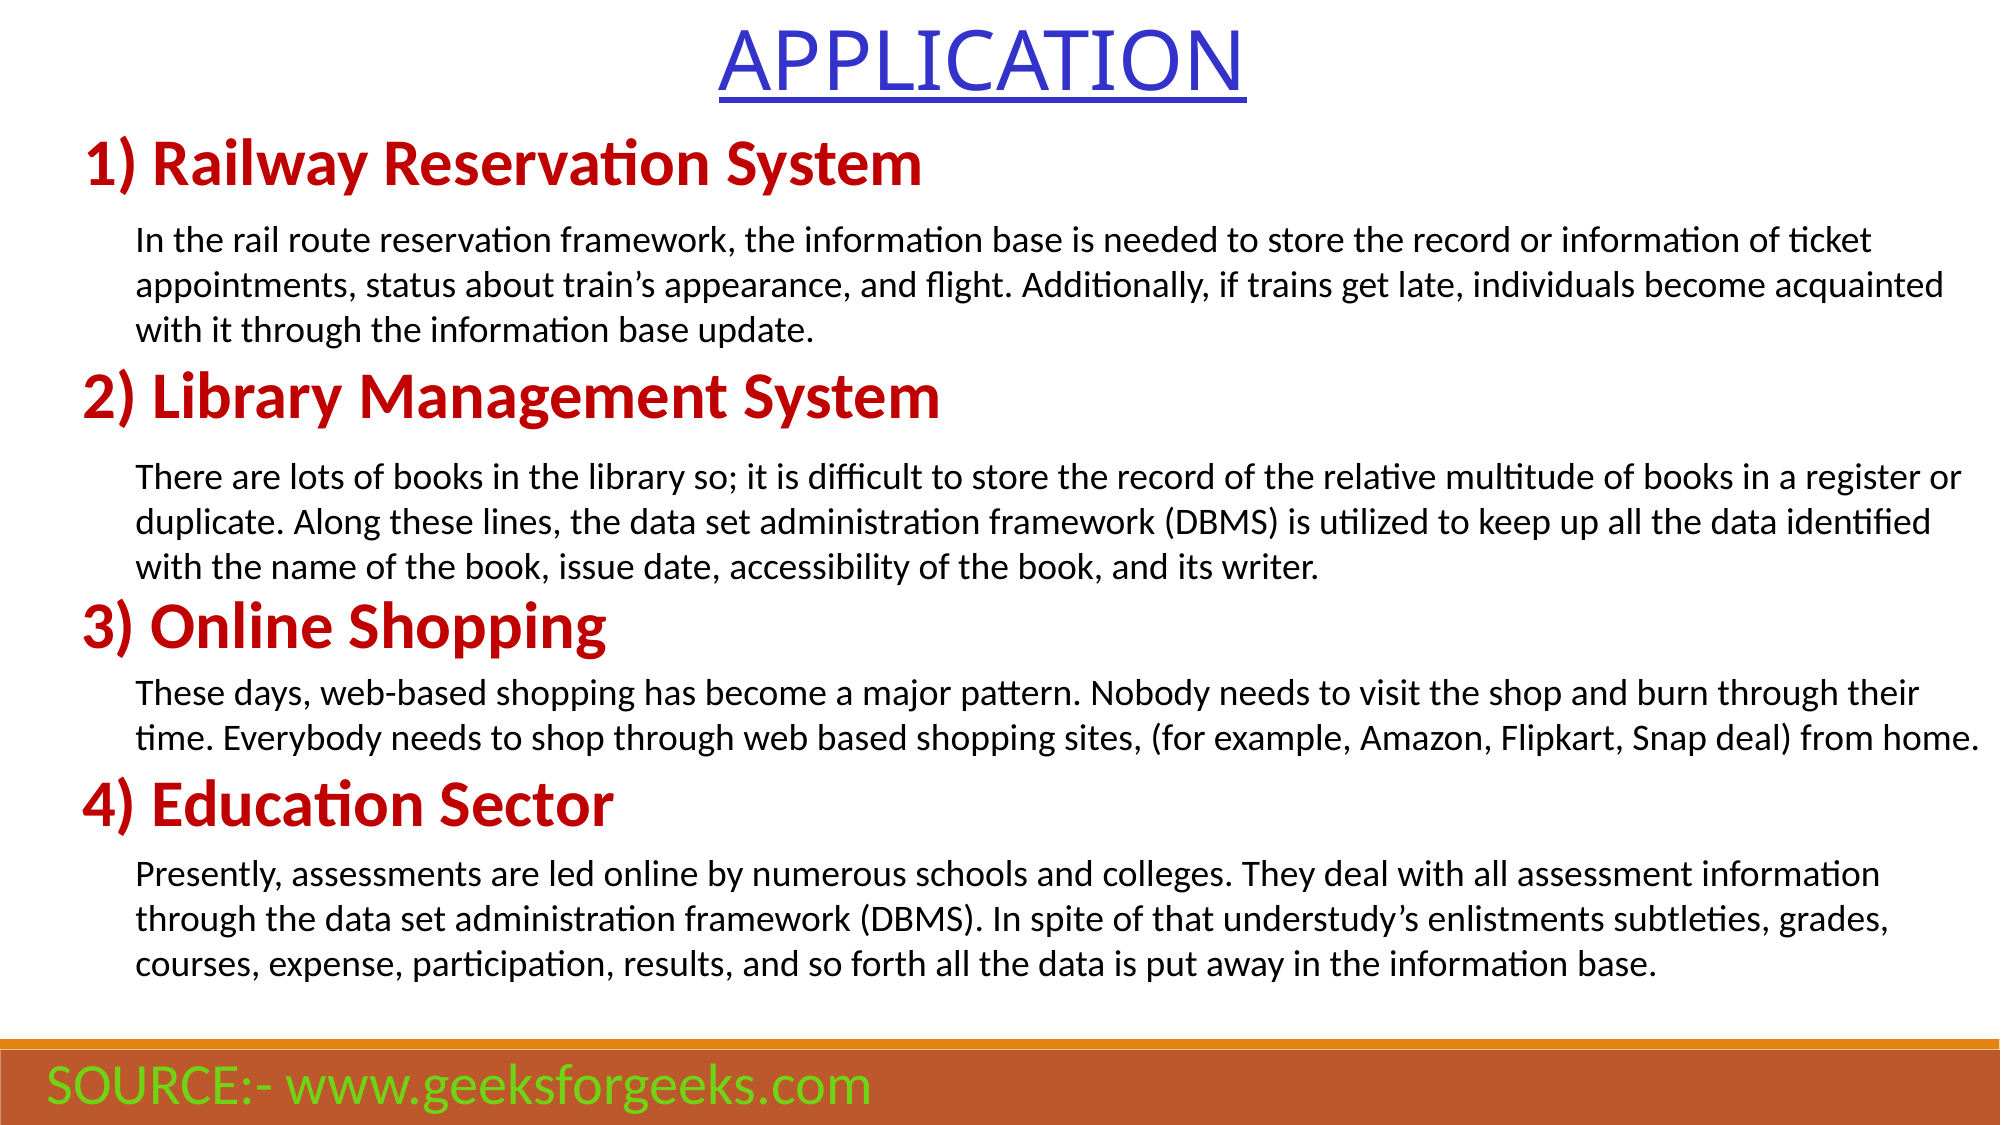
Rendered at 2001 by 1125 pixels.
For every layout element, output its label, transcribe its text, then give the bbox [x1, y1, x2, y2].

text_box Presently, assessments are led online by numerous schools and colleges. They deal with all assessment information through the data set administration framework (DBMS). In spite of that understudy’s enlistments subtleties, grades, courses, expense, participation, results, and so forth all the data is put away in the information base. [120, 841, 2000, 991]
text_box In the rail route reservation framework, the information base is needed to store the record or information of ticket appointments, status about train’s appearance, and flight. Additionally, if trains get late, individuals become acquainted with it through the information base update. [120, 207, 2000, 358]
text_box These days, web-based shopping has become a major pattern. Nobody needs to visit the shop and burn through their time. Everybody needs to shop through web based shopping sites, (for example, Amazon, Flipkart, Snap deal) from home. [120, 660, 2000, 766]
text_box APPLICATION [703, 0, 1262, 115]
text_box There are lots of books in the library so; it is difficult to store the record of the relative multitude of books in a register or duplicate. Along these lines, the data set administration framework (DBMS) is utilized to keep up all the data identified with the name of the book, issue date, accessibility of the book, and its writer. [120, 444, 2000, 594]
text_box 2) Library Management System [67, 343, 958, 439]
text_box SOURCE:- www.geeksforgeeks.com [31, 1039, 888, 1125]
text_box 4) Education Sector [66, 751, 631, 847]
text_box 3) Online Shopping [66, 574, 623, 669]
text_box 1) Railway Reservation System [68, 111, 940, 206]
